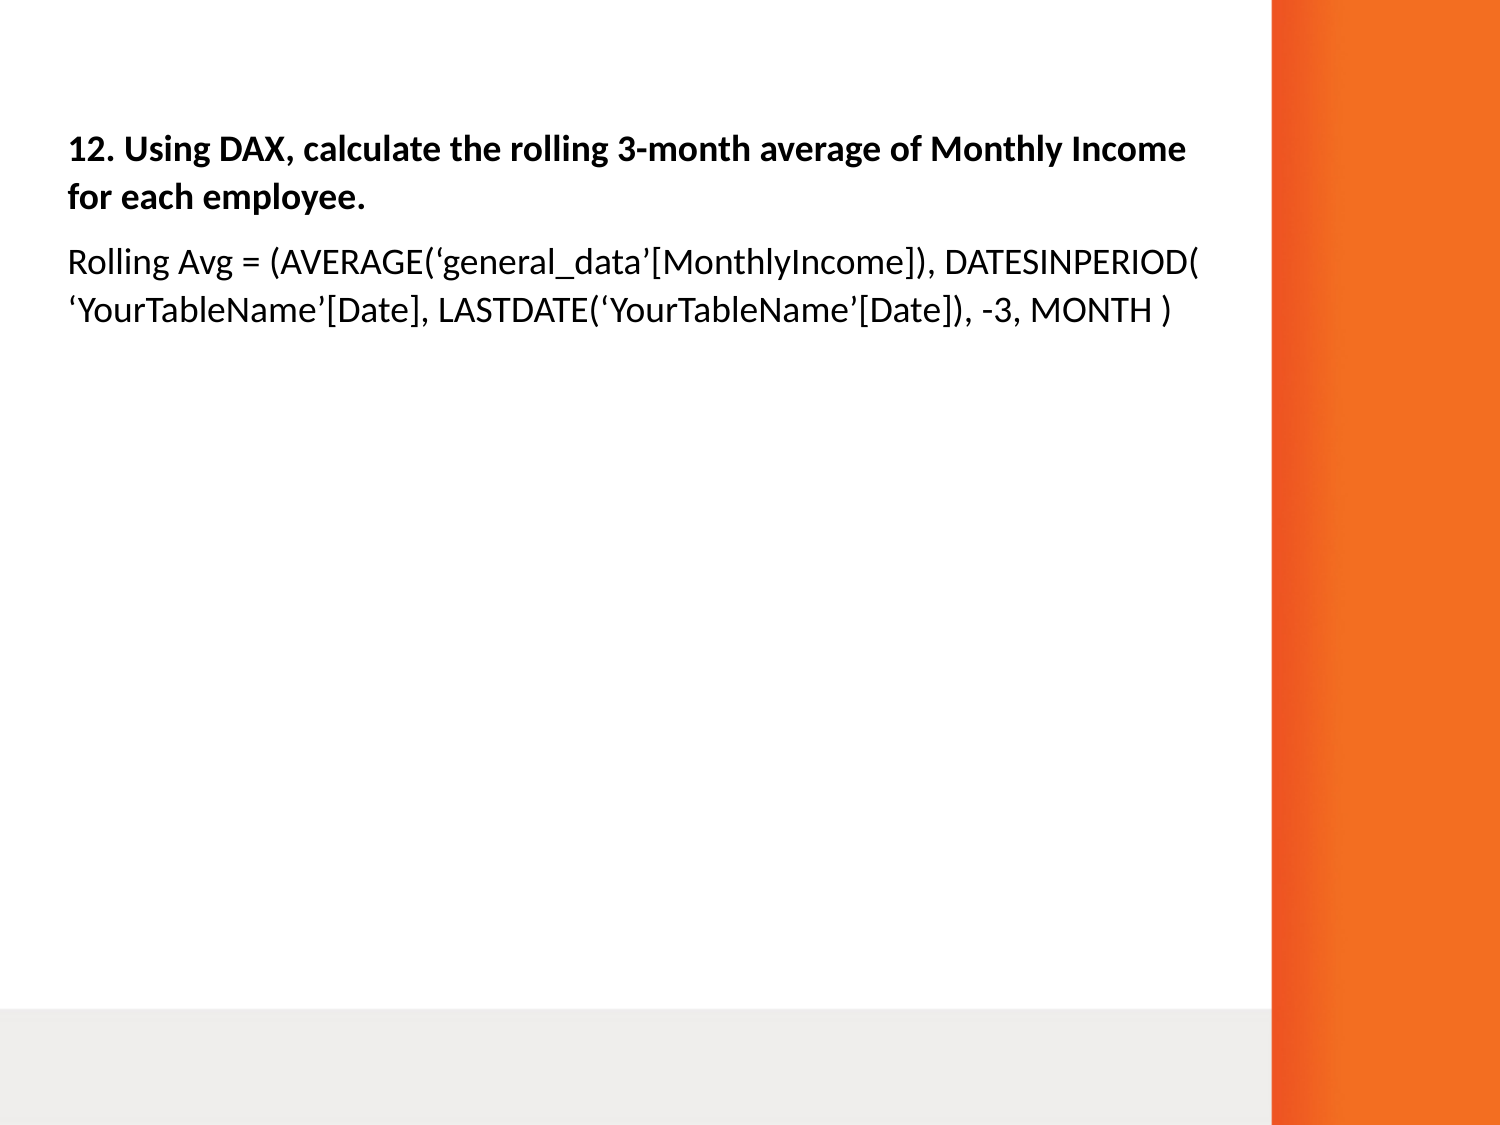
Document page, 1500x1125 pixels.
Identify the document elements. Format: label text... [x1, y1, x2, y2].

text_box 12. Using DAX, calculate the rolling 3-month average of Monthly Income for each employee. Rolling Avg = (AVERAGE(‘general_data’[MonthlyIncome]), DATESINPERIOD( ‘YourTableName’[Date], LASTDATE(‘YourTableName’[Date]), -3, MONTH ) [53, 113, 1223, 403]
picture [0, 0, 1500, 1125]
